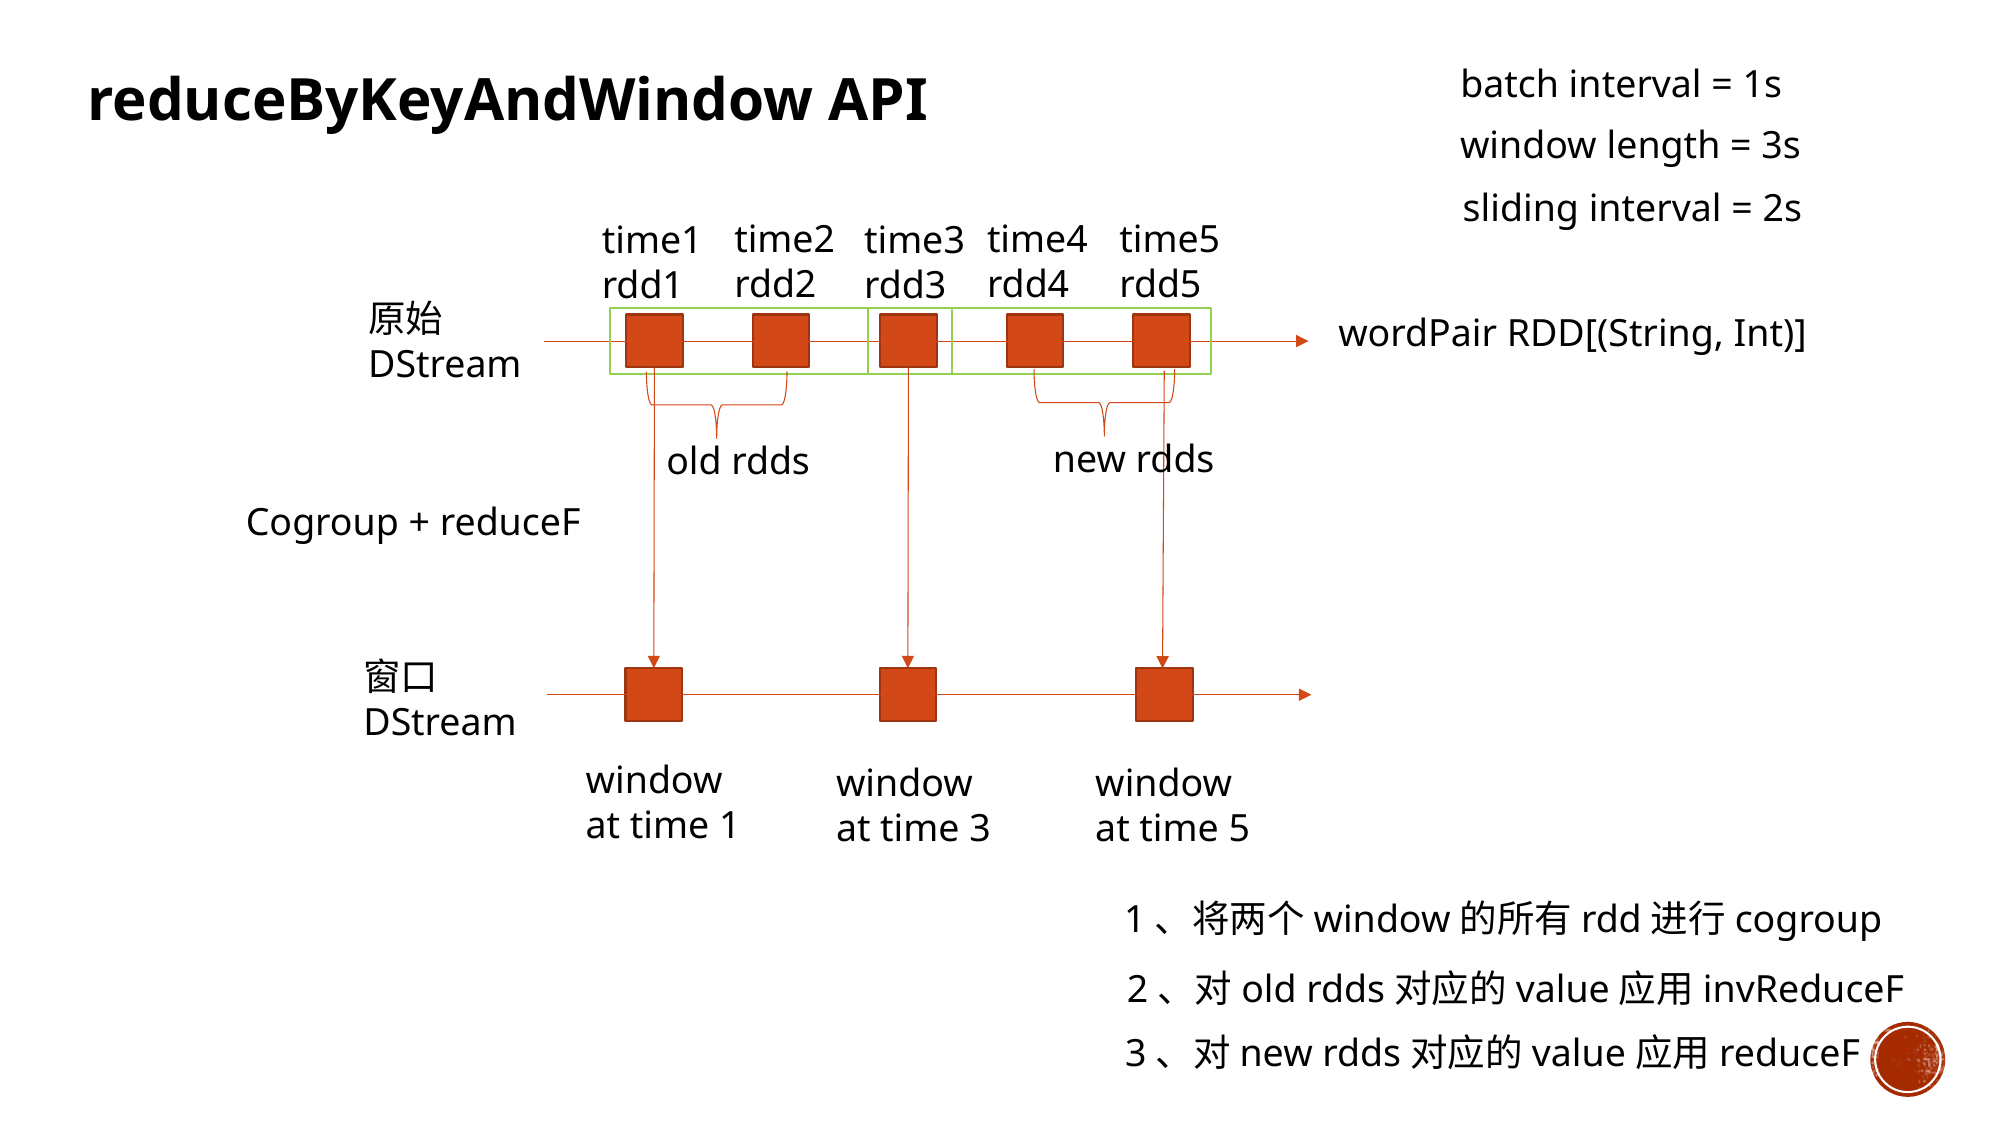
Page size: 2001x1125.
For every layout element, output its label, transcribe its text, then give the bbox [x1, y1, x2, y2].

text_box time1 rdd1 [587, 209, 718, 314]
text_box time4 rdd4 [972, 207, 1103, 307]
text_box window at time 3 [821, 751, 1007, 857]
text_box [624, 667, 683, 694]
text_box time2 rdd2 [719, 207, 851, 307]
text_box time5 rdd5 [1104, 207, 1235, 312]
text_box old rdds [651, 430, 826, 490]
text_box [879, 695, 937, 722]
text_box [609, 307, 867, 375]
text_box [645, 371, 788, 430]
text_box Cogroup + reduceF [231, 490, 596, 551]
text_box [1033, 369, 1176, 427]
text_box sliding interval = 2s [1448, 176, 1818, 237]
text_box 窗口 DStream [348, 645, 532, 750]
text_box 3、对new rdds对应的value应用reduceF [1110, 1021, 1875, 1082]
text_box [1135, 667, 1194, 694]
text_box 2、对old rdds对应的value应用invReduceF [1112, 957, 1920, 1017]
text_box window at time 1 [570, 748, 756, 854]
text_box [1135, 695, 1194, 722]
text_box 1、将两个window的所有rdd进行cogroup [1109, 887, 1897, 947]
text_box window length = 3s [1445, 113, 1816, 174]
text_box [867, 307, 1212, 375]
text_box batch interval = 1s [1445, 52, 1808, 113]
text_box [624, 695, 683, 722]
text_box window at time 5 [1080, 751, 1266, 856]
text_box wordPair RDD[(String, Int)] [1323, 301, 1822, 362]
text_box new rdds [1038, 427, 1230, 488]
text_box time3 rdd3 [849, 208, 972, 307]
text_box 原始 DStream [353, 288, 537, 393]
text_box reduceByKeyAndWindow API [72, 54, 943, 140]
text_box [879, 667, 937, 694]
